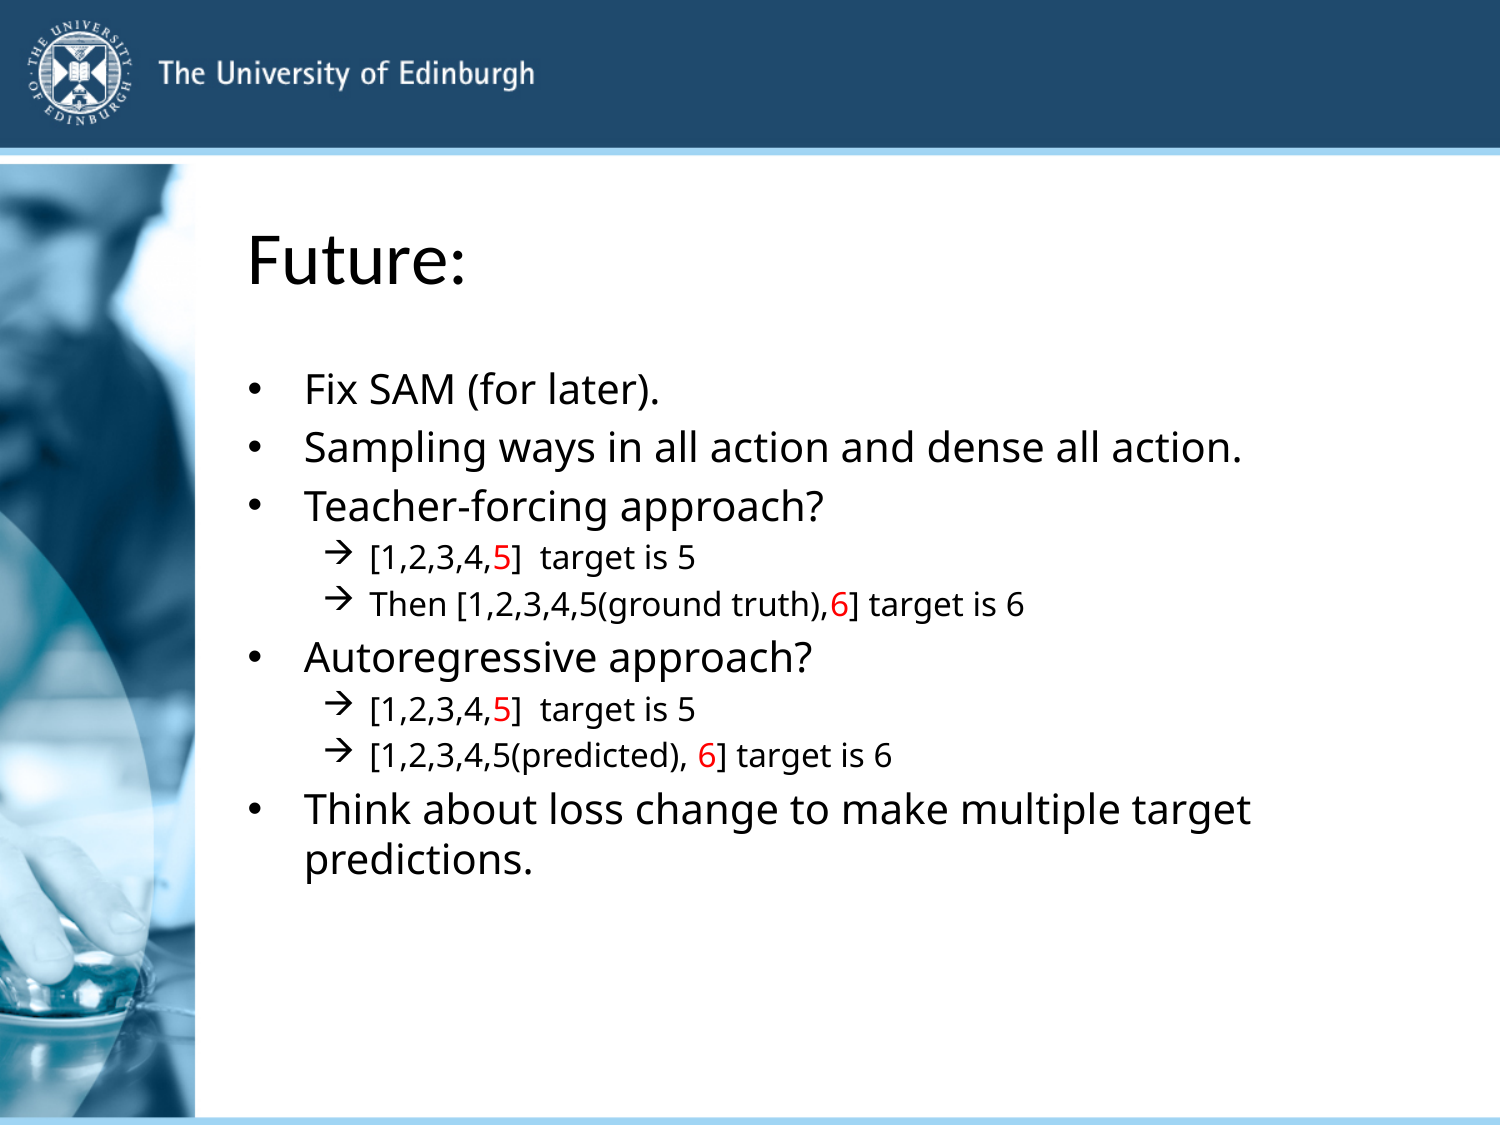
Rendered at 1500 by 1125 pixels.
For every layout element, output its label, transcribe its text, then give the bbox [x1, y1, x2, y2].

picture [56, 992, 65, 1002]
list Fix SAM (for later). Sampling ways in all action and dense all action. Teacher-forcing approach? [1,2,3,4,5] target is 5 Then [1,2,3,4,5(ground truth),6] target is 6 Autoregressive approach? [1,2,3,4,5] target is 5 [1,2,3,4,5(predicted), 6] target is 6 Think about loss change to make multiple target predictions. [232, 355, 1425, 1005]
title Future: [232, 160, 1425, 348]
picture [0, 0, 1500, 1125]
